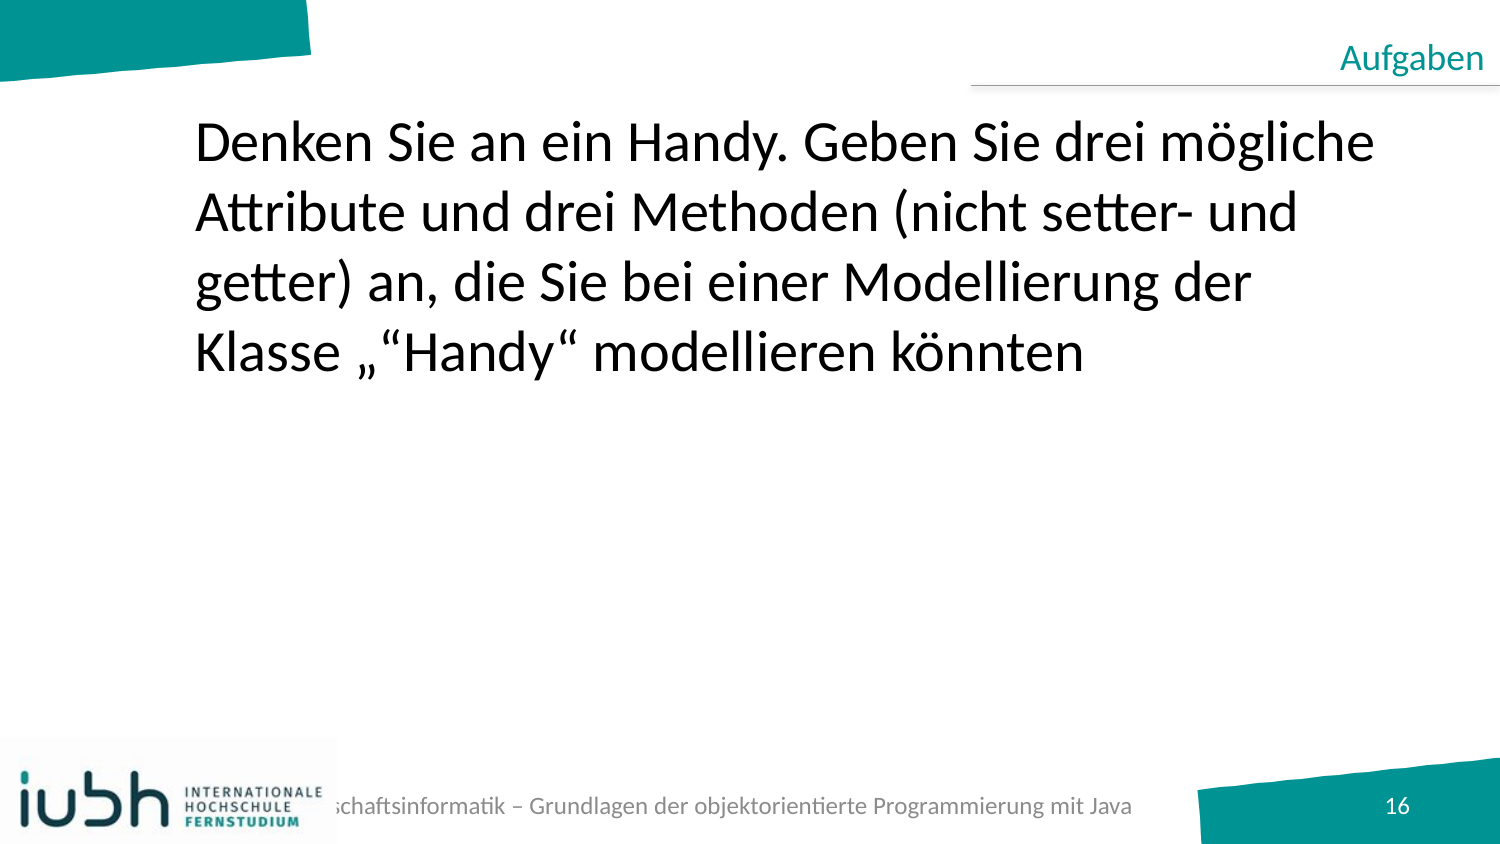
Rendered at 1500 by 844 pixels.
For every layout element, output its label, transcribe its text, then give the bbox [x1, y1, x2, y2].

list Aufgaben [641, 25, 1500, 102]
footer B.A. Wirtschaftsinformatik – Grundlagen der objektorientierte Programmierung mit Java [180, 782, 1194, 828]
slide_number 16 [1254, 782, 1425, 828]
list [179, 220, 1426, 754]
title Denken Sie an ein Handy. Geben Sie drei mögliche Attribute und drei Methoden (nicht setter- und getter) an, die Sie bei einer Modellierung der Klasse „“Handy“ modellieren könnten [179, 207, 1426, 220]
picture [0, 0, 1500, 844]
